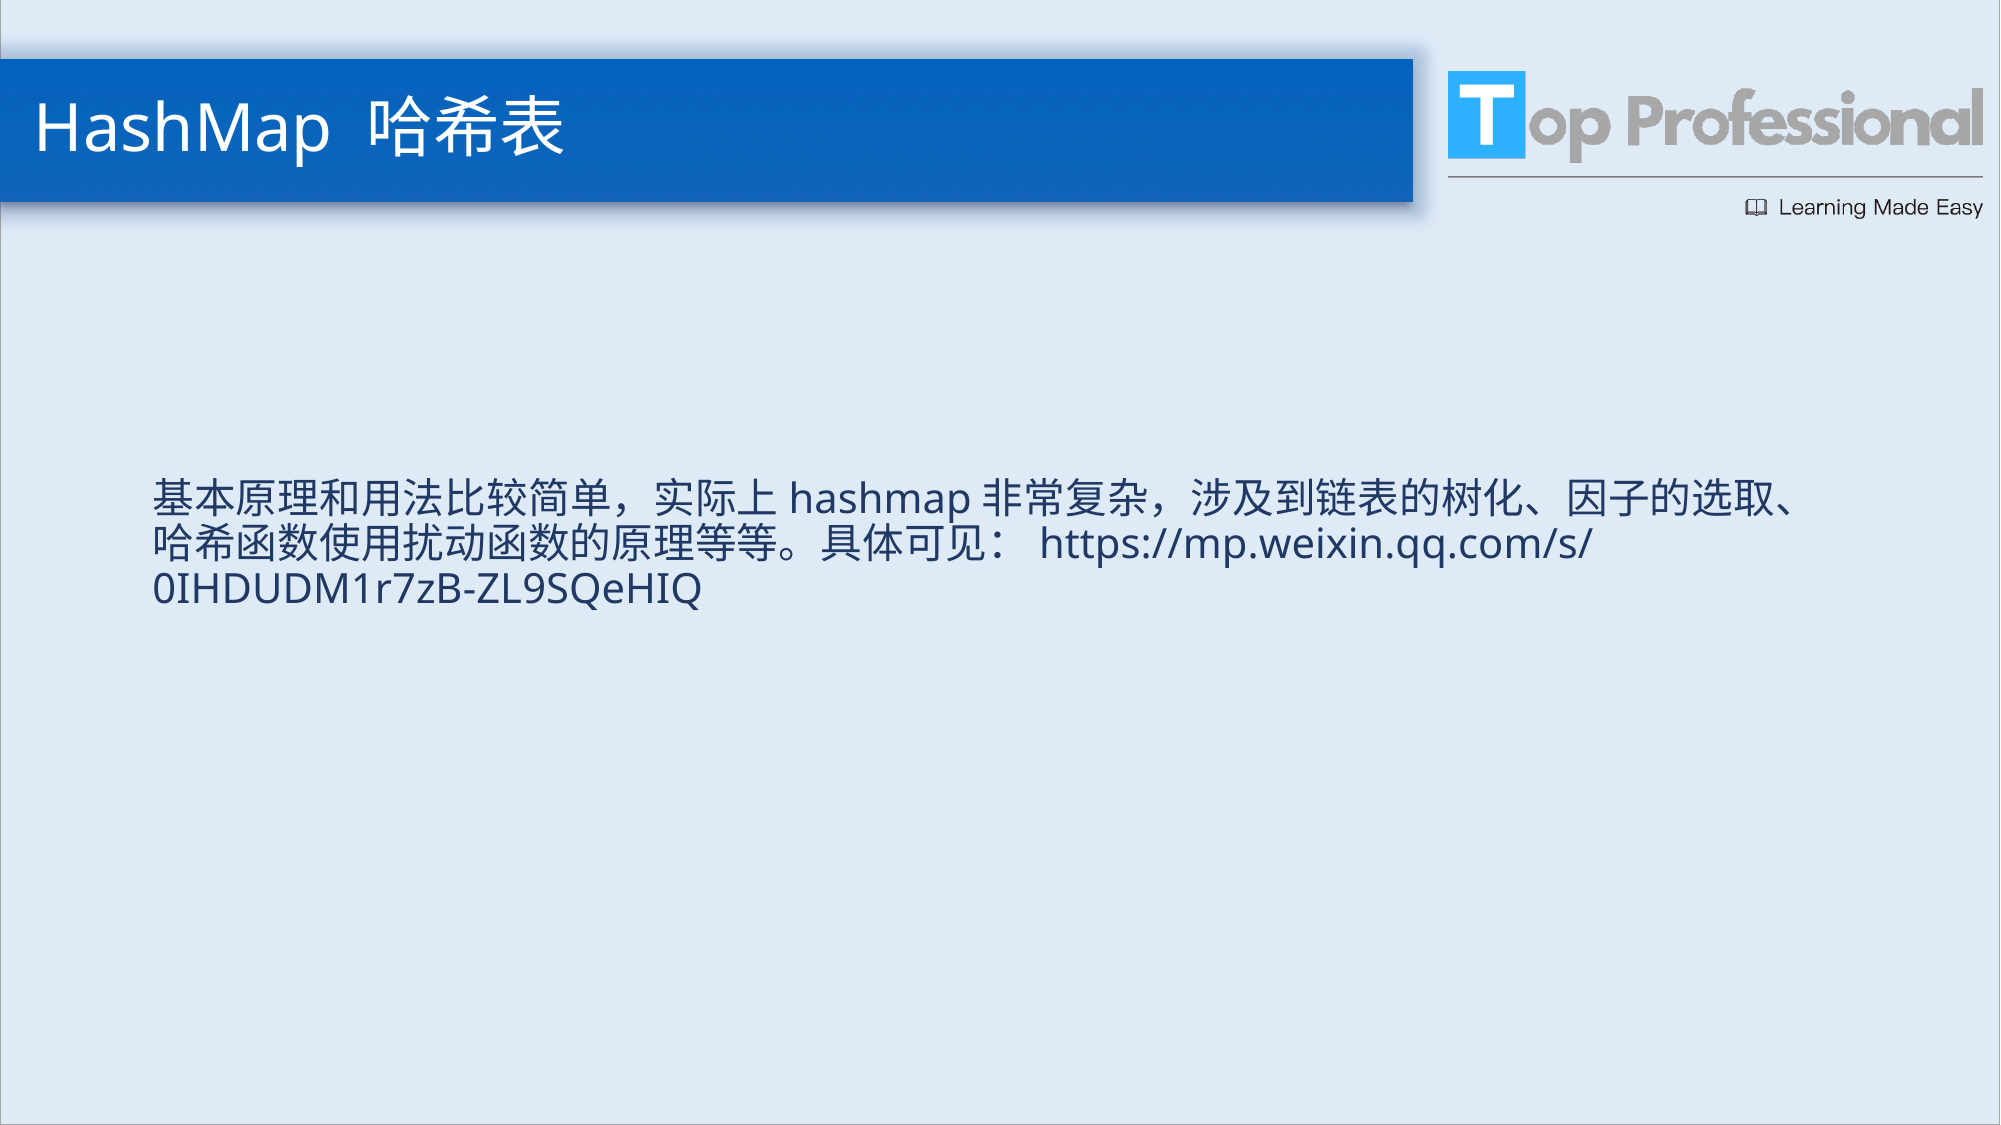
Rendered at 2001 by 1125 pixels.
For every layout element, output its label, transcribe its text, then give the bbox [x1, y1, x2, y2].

list 基本原理和用法比较简单，实际上hashmap非常复杂，涉及到链表的树化、因子的选取、哈希函数使用扰动函数的原理等等。具体可见：https://mp.weixin.qq.com/s/0IHDUDM1r7zB-ZL9SQeHIQ [137, 470, 1863, 687]
picture [0, 59, 1413, 202]
title HashMap 哈希表 [18, 75, 1400, 185]
picture [1448, 71, 1983, 219]
